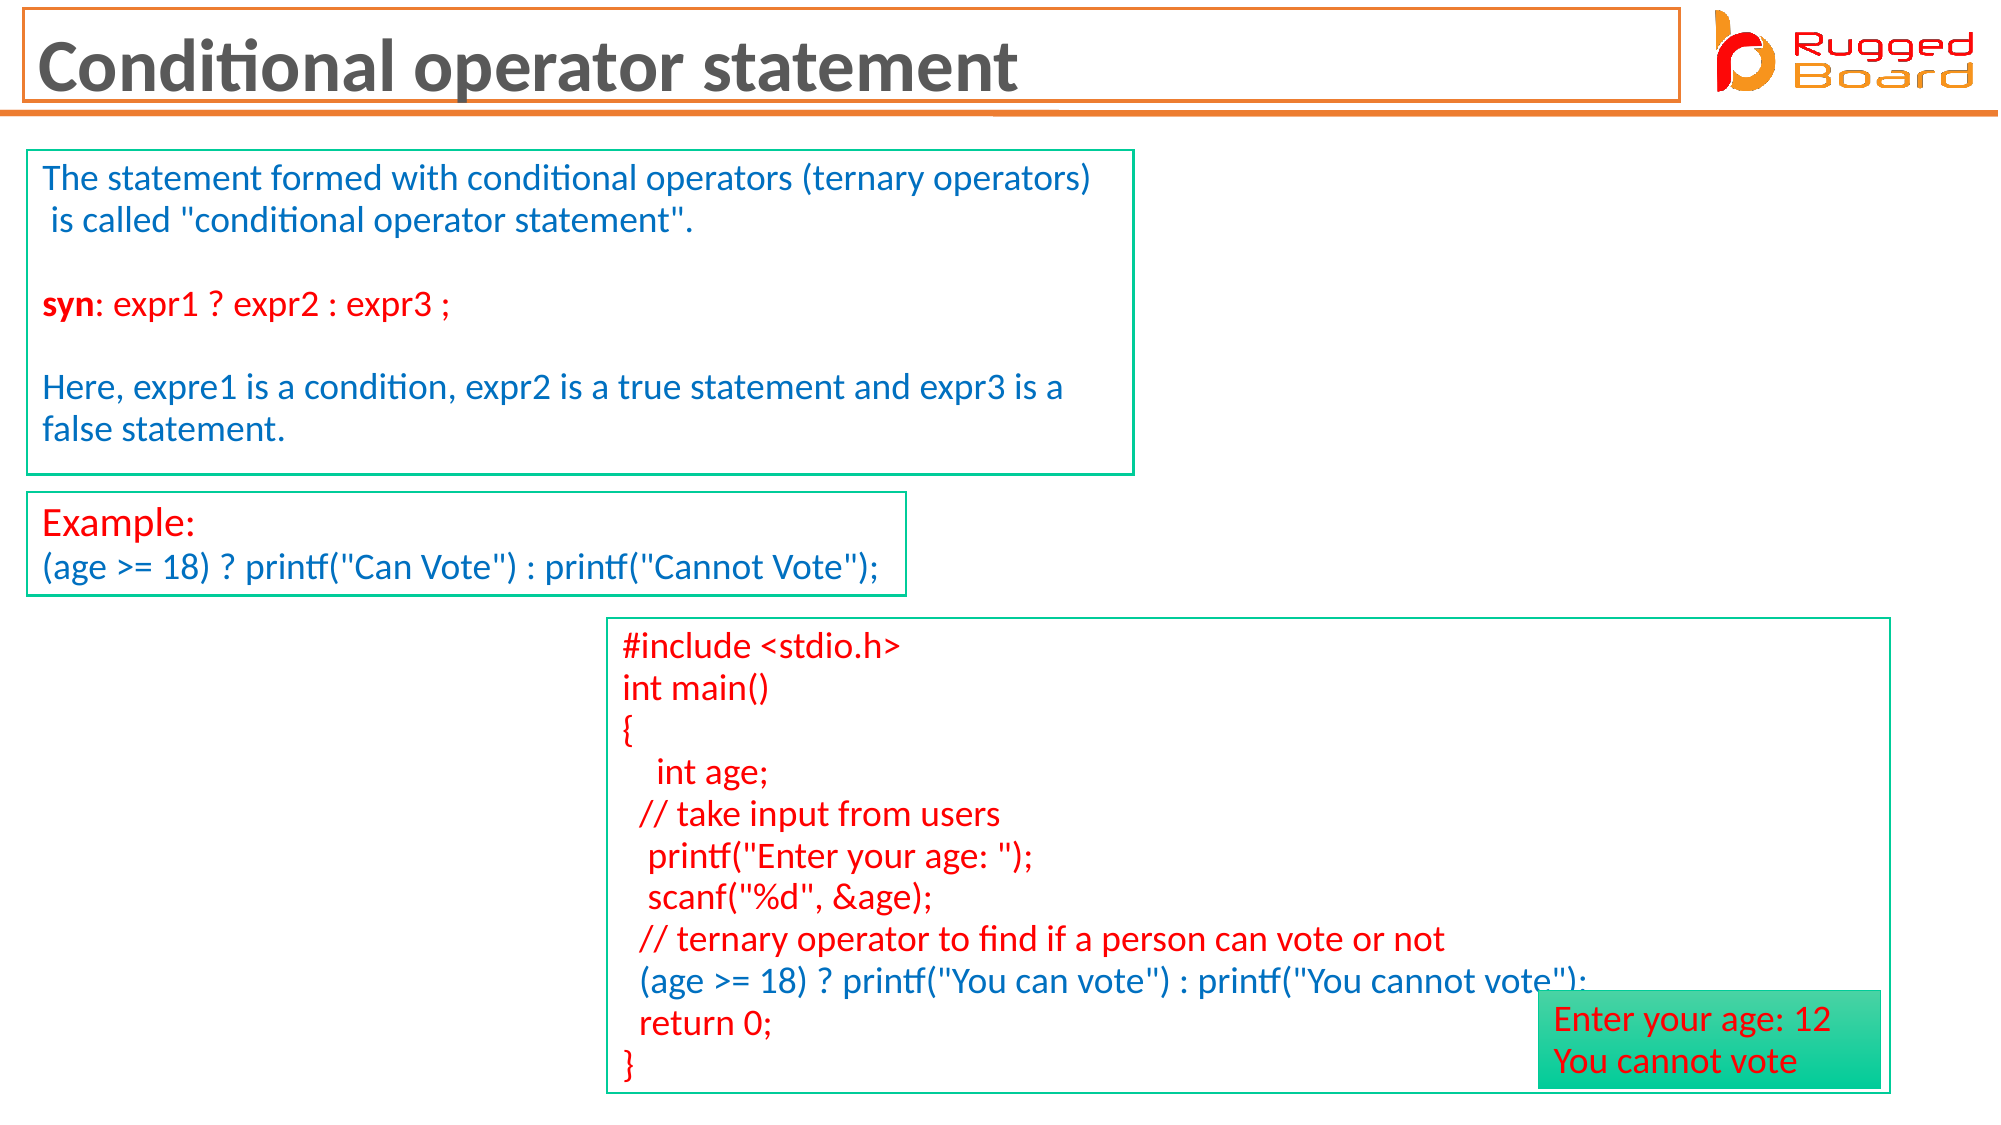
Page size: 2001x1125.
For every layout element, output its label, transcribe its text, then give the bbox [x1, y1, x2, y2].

text_box Example: (age >= 18) ? printf("Can Vote") : printf("Cannot Vote"); [26, 491, 907, 597]
picture [1709, 8, 1981, 106]
text_box Conditional operator statement [23, 8, 1680, 101]
text_box The statement formed with conditional operators (ternary operators) is called "conditional operator statement". syn: expr1 ? expr2 : expr3 ; Here, expre1 is a condition, expr2 is a true statement and expr3 is a false statement. [26, 149, 1135, 476]
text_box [607, 618, 1890, 1099]
